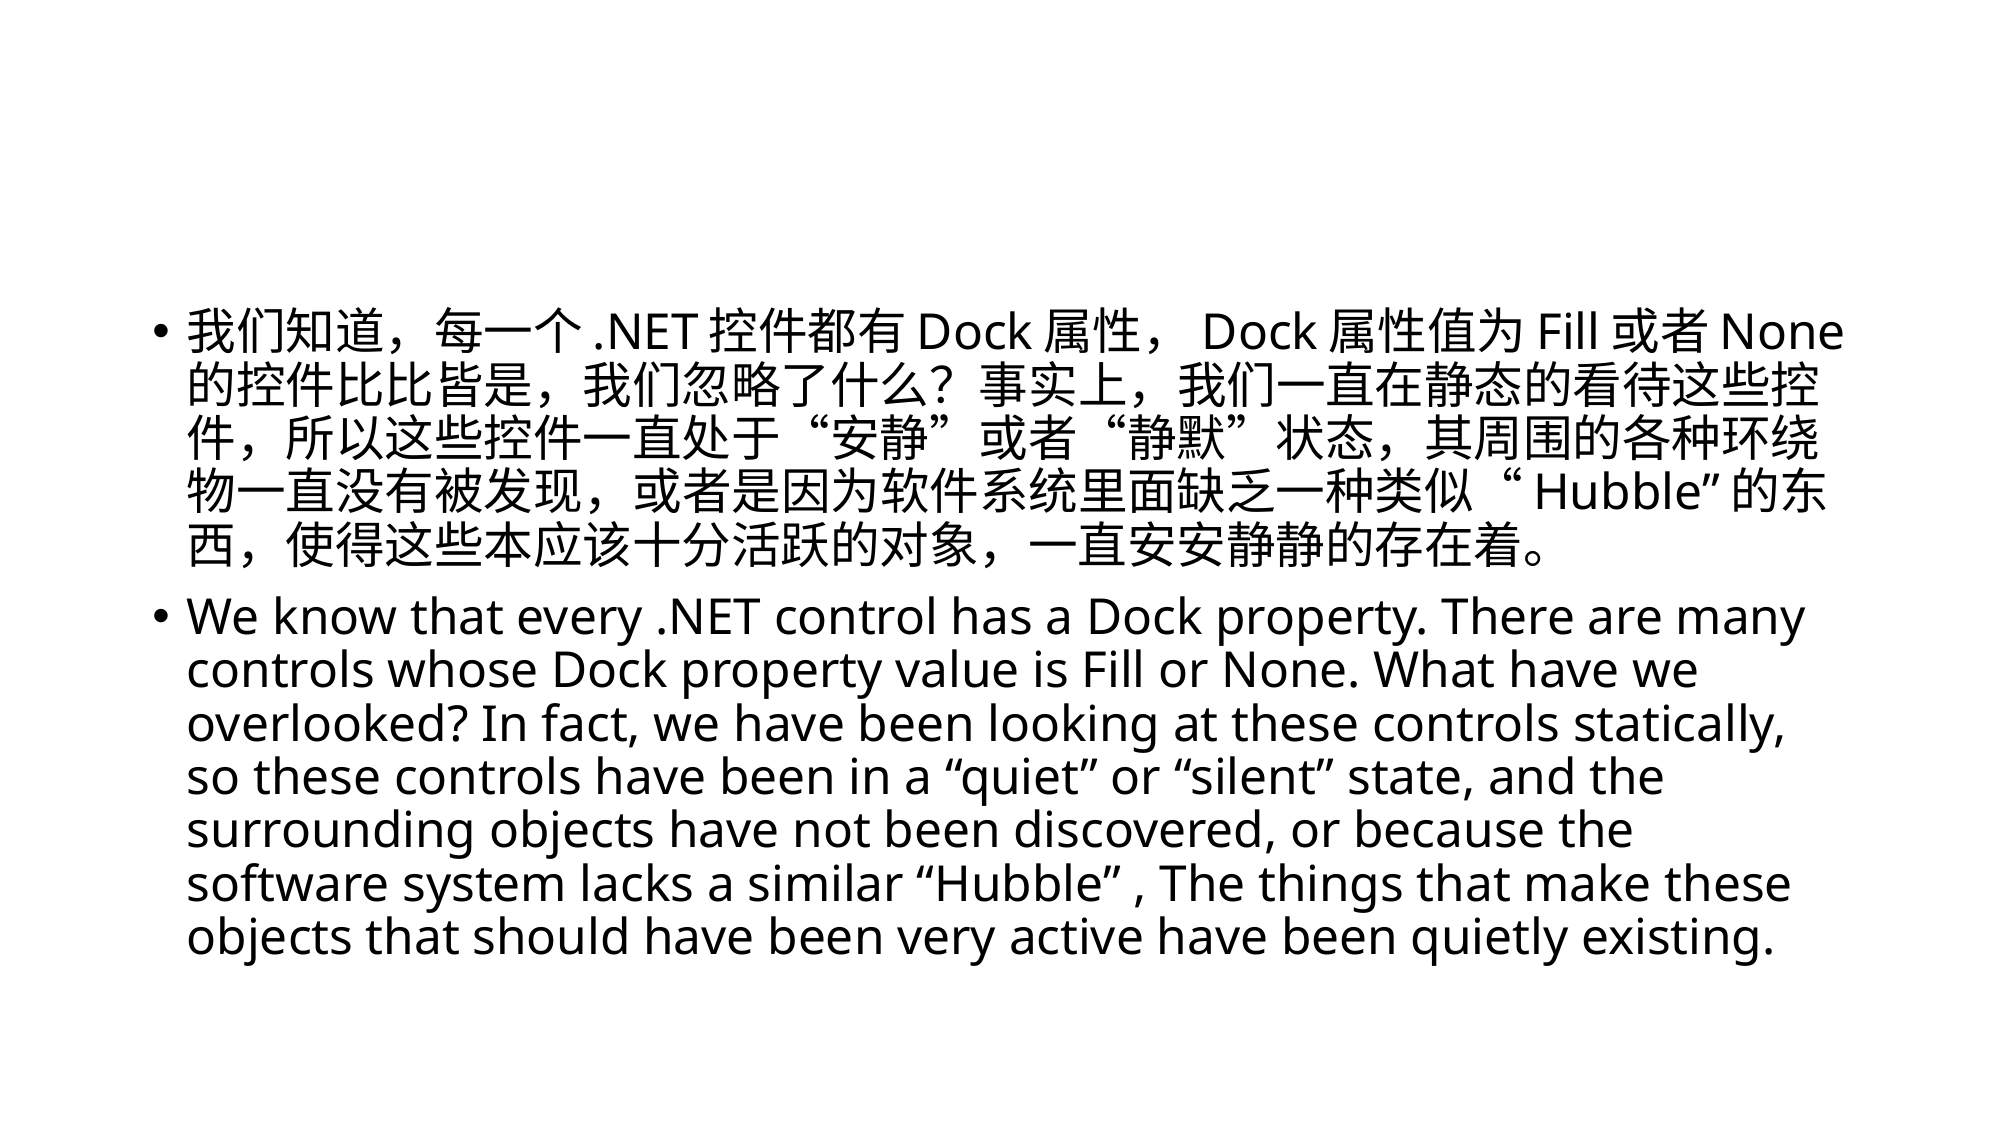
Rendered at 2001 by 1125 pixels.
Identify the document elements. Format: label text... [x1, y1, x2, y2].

list 我们知道，每一个.NET控件都有Dock属性，Dock属性值为Fill或者None的控件比比皆是，我们忽略了什么？事实上，我们一直在静态的看待这些控件，所以这些控件一直处于“安静”或者“静默”状态，其周围的各种环绕物一直没有被发现，或者是因为软件系统里面缺乏一种类似“Hubble”的东西，使得这些本应该十分活跃的对象，一直安安静静的存在着。 We know that every .NET control has a Dock property. There are many controls whose Dock property value is Fill or None. What have we overlooked? In fact, we have been looking at these controls statically, so these controls have been in a “quiet” or “silent” state, and the surrounding objects have not been discovered, or because the software system lacks a similar “Hubble” , The things that make these objects that should have been very active have been quietly existing. [137, 299, 1863, 1014]
